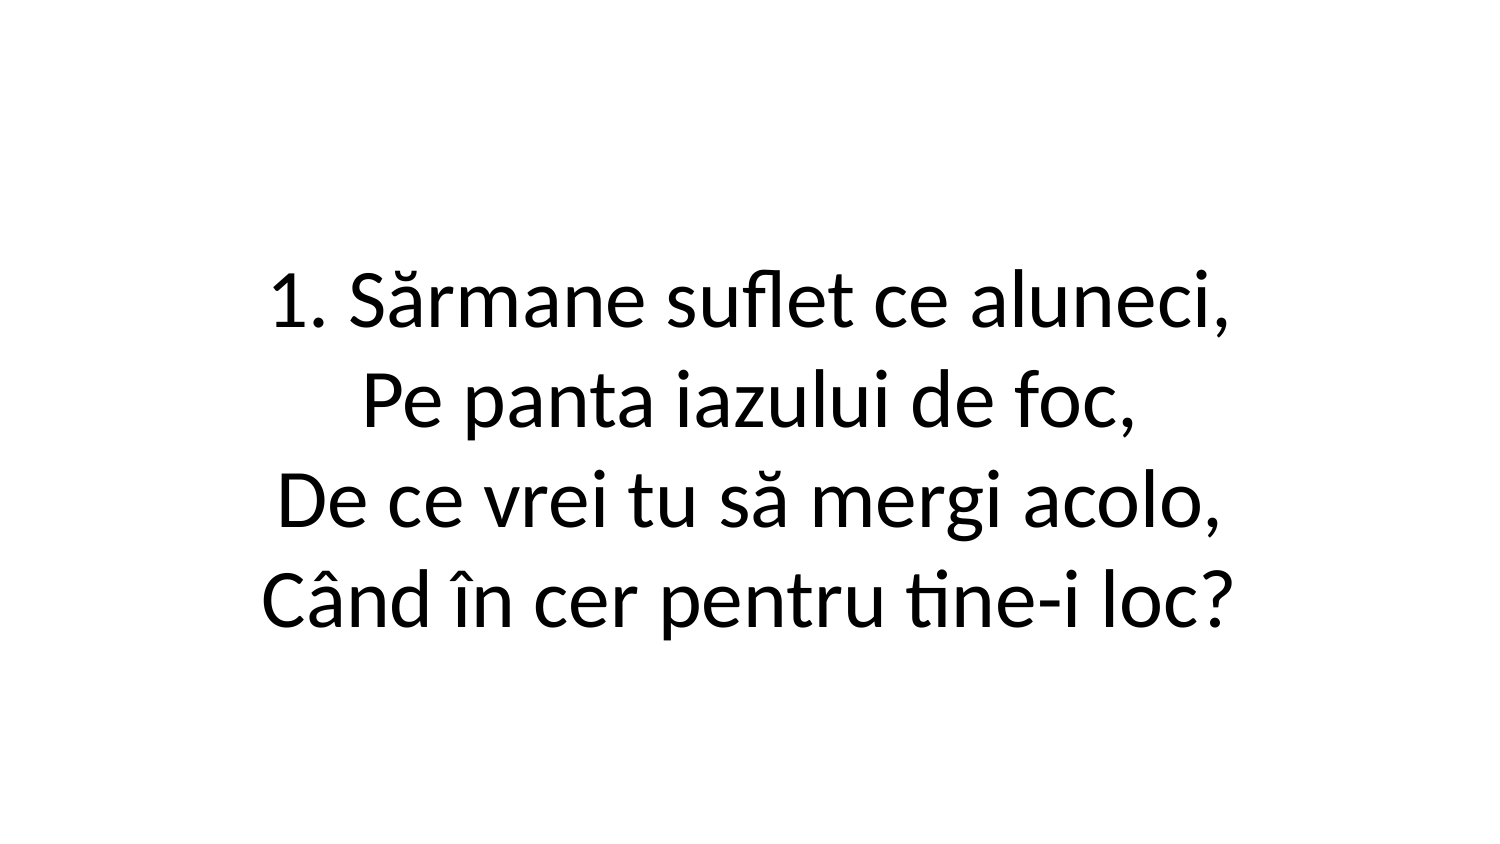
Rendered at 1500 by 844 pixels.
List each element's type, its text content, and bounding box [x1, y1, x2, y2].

text_box 1. Sărmane suflet ce aluneci, Pe panta iazului de foc, De ce vrei tu să mergi acolo, Când în cer pentru tine-i loc? [246, 192, 1253, 652]
